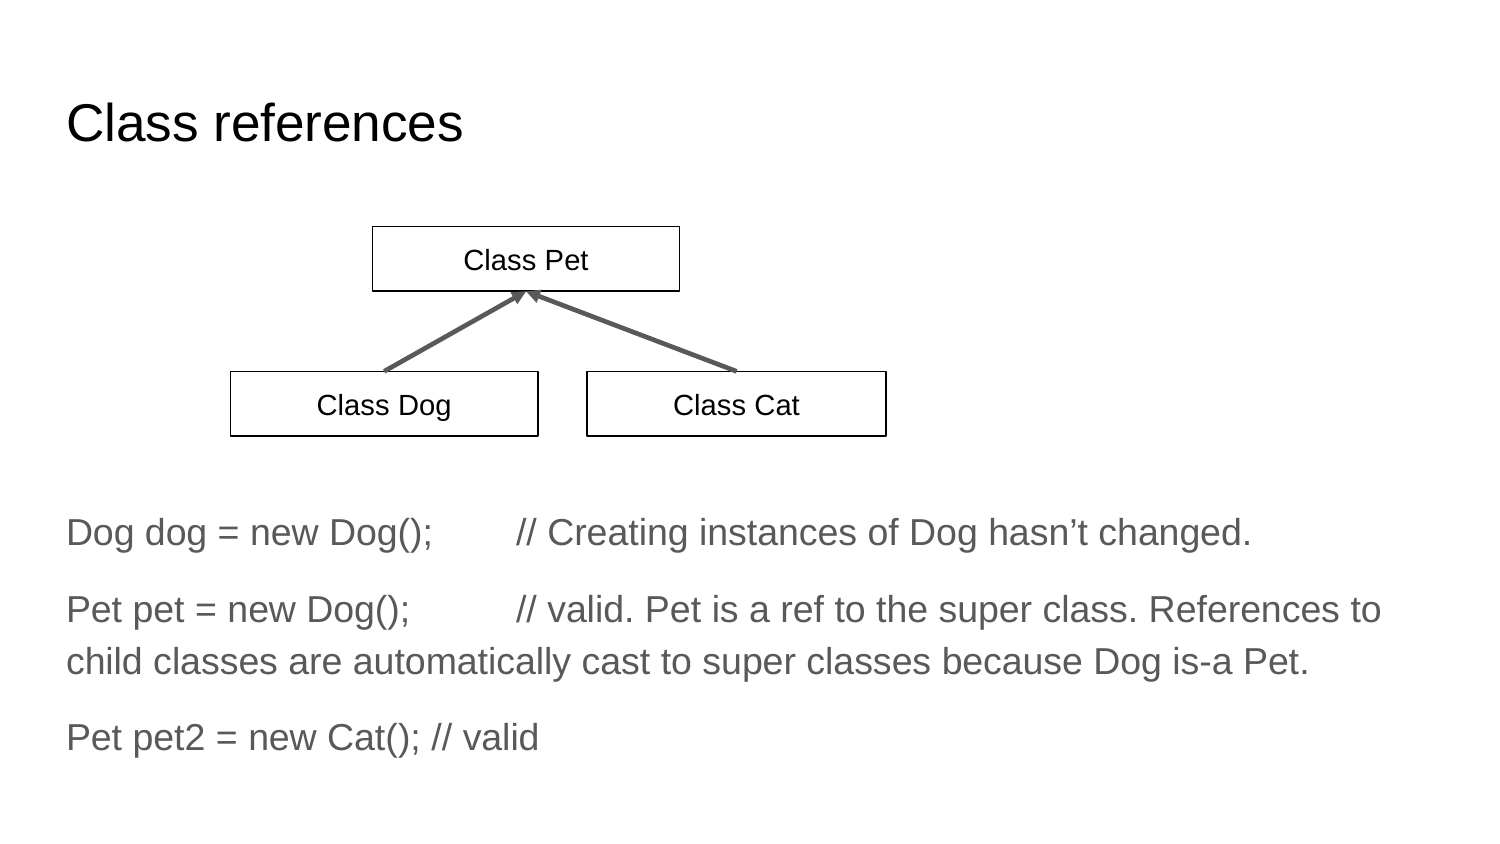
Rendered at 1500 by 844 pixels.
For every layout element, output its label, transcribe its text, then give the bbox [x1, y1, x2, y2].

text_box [525, 291, 737, 372]
title Class references [51, 72, 1449, 167]
text_box Class Pet [372, 226, 680, 292]
list Dog dog = new Dog(); // Creating instances of Dog hasn’t changed. Pet pet = new Dog(); // valid. Pet is a ref to the super class. References to child classes are automatically cast to super classes because Dog is-a Pet. Pet pet2 = new Cat(); // valid [51, 486, 1449, 814]
text_box Class Dog [230, 371, 538, 437]
text_box Class Cat [587, 371, 887, 437]
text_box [383, 291, 524, 372]
